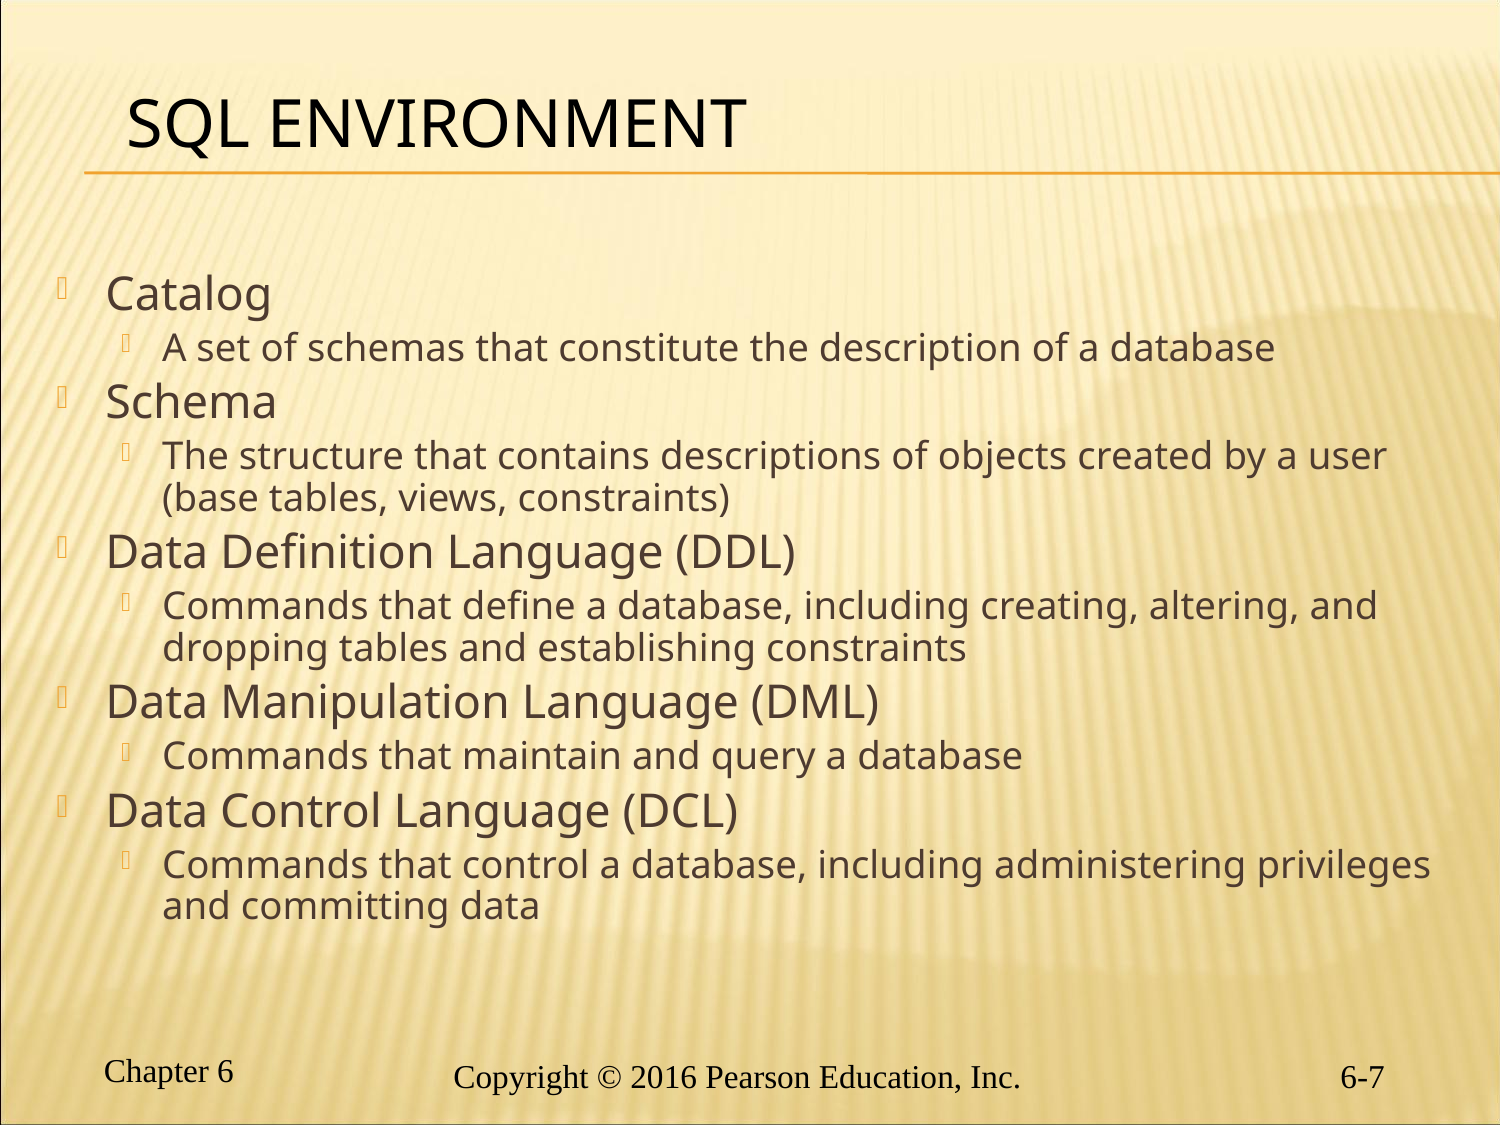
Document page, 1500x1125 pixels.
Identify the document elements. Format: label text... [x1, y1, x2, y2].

picture [0, 0, 1500, 1125]
list Catalog A set of schemas that constitute the description of a database Schema The structure that contains descriptions of objects created by a user (base tables, views, constraints) Data Definition Language (DDL) Commands that define a database, including creating, altering, and dropping tables and establishing constraints Data Manipulation Language (DML) Commands that maintain and query a database Data Control Language (DCL) Commands that control a database, including administering privileges and committing data [41, 262, 1455, 938]
title SQL Environment [111, 65, 1387, 177]
